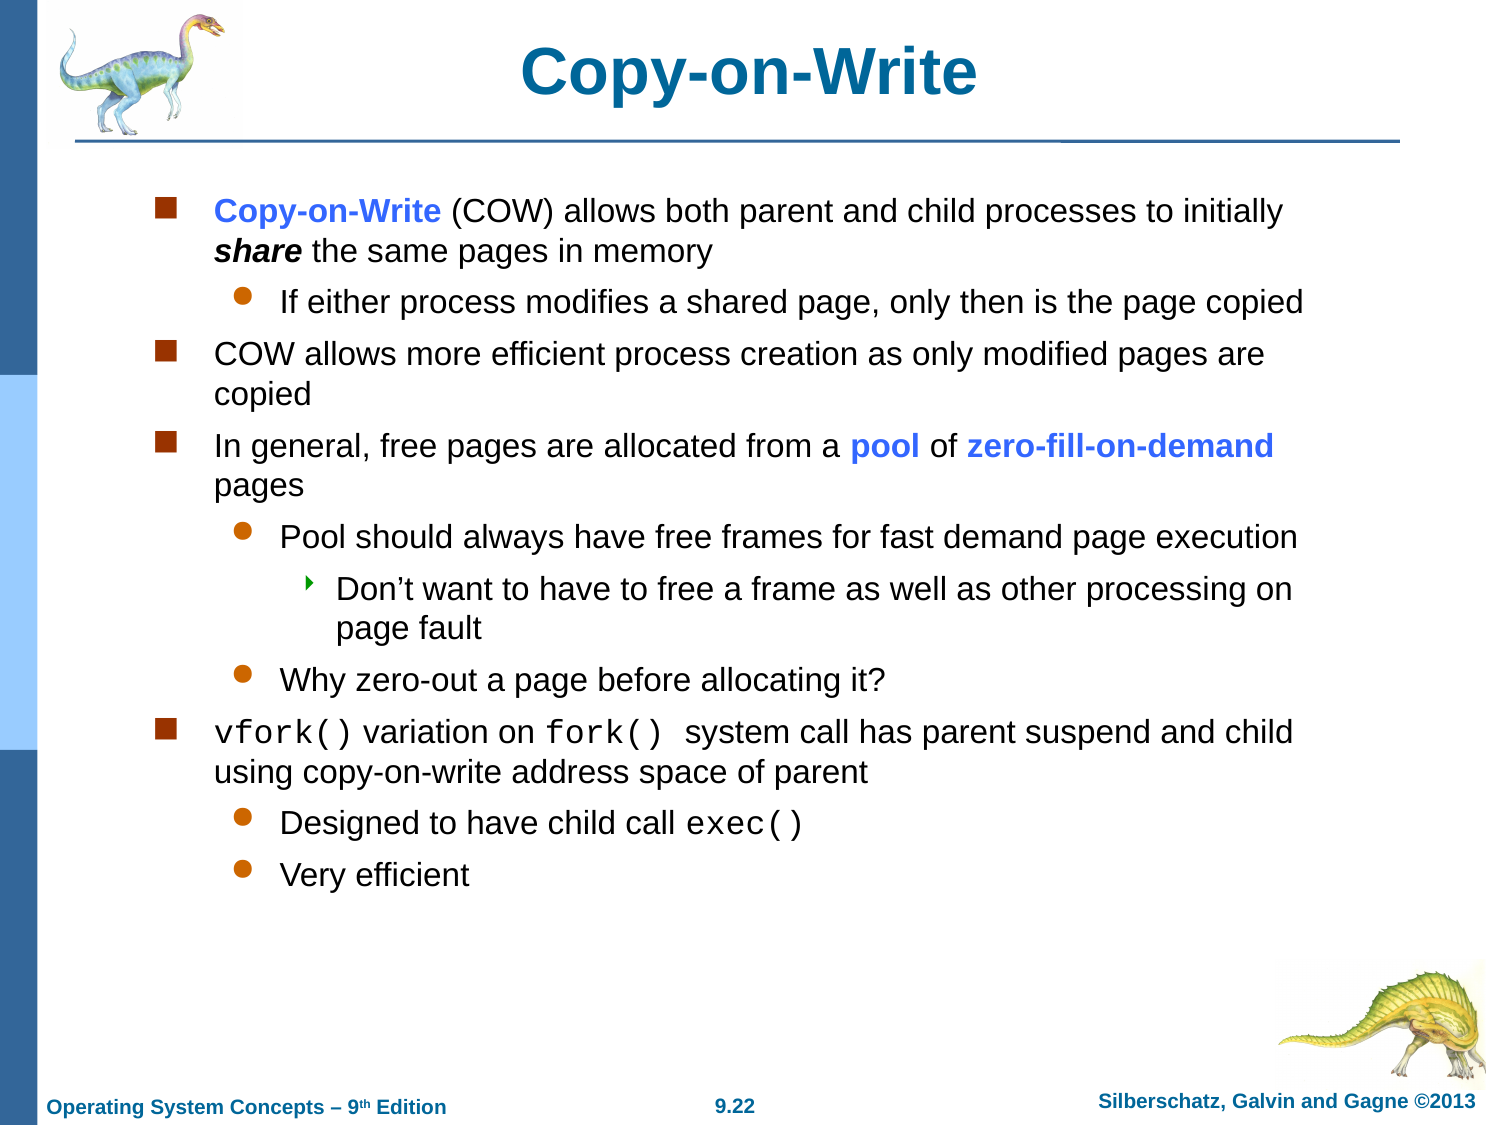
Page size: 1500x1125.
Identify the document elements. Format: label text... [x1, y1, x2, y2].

list Copy-on-Write (COW) allows both parent and child processes to initially share the same pages in memory If either process modifies a shared page, only then is the page copied COW allows more efficient process creation as only modified pages are copied In general, free pages are allocated from a pool of zero-fill-on-demand pages Pool should always have free frames for fast demand page execution Don’t want to have to free a frame as well as other processing on page fault Why zero-out a page before allocating it? vfork() variation on fork() system call has parent suspend and child using copy-on-write address space of parent Designed to have child call exec() Very efficient [142, 181, 1346, 925]
picture [46, 0, 243, 149]
title Copy-on-Write [75, 20, 1425, 116]
picture [1275, 959, 1486, 1090]
